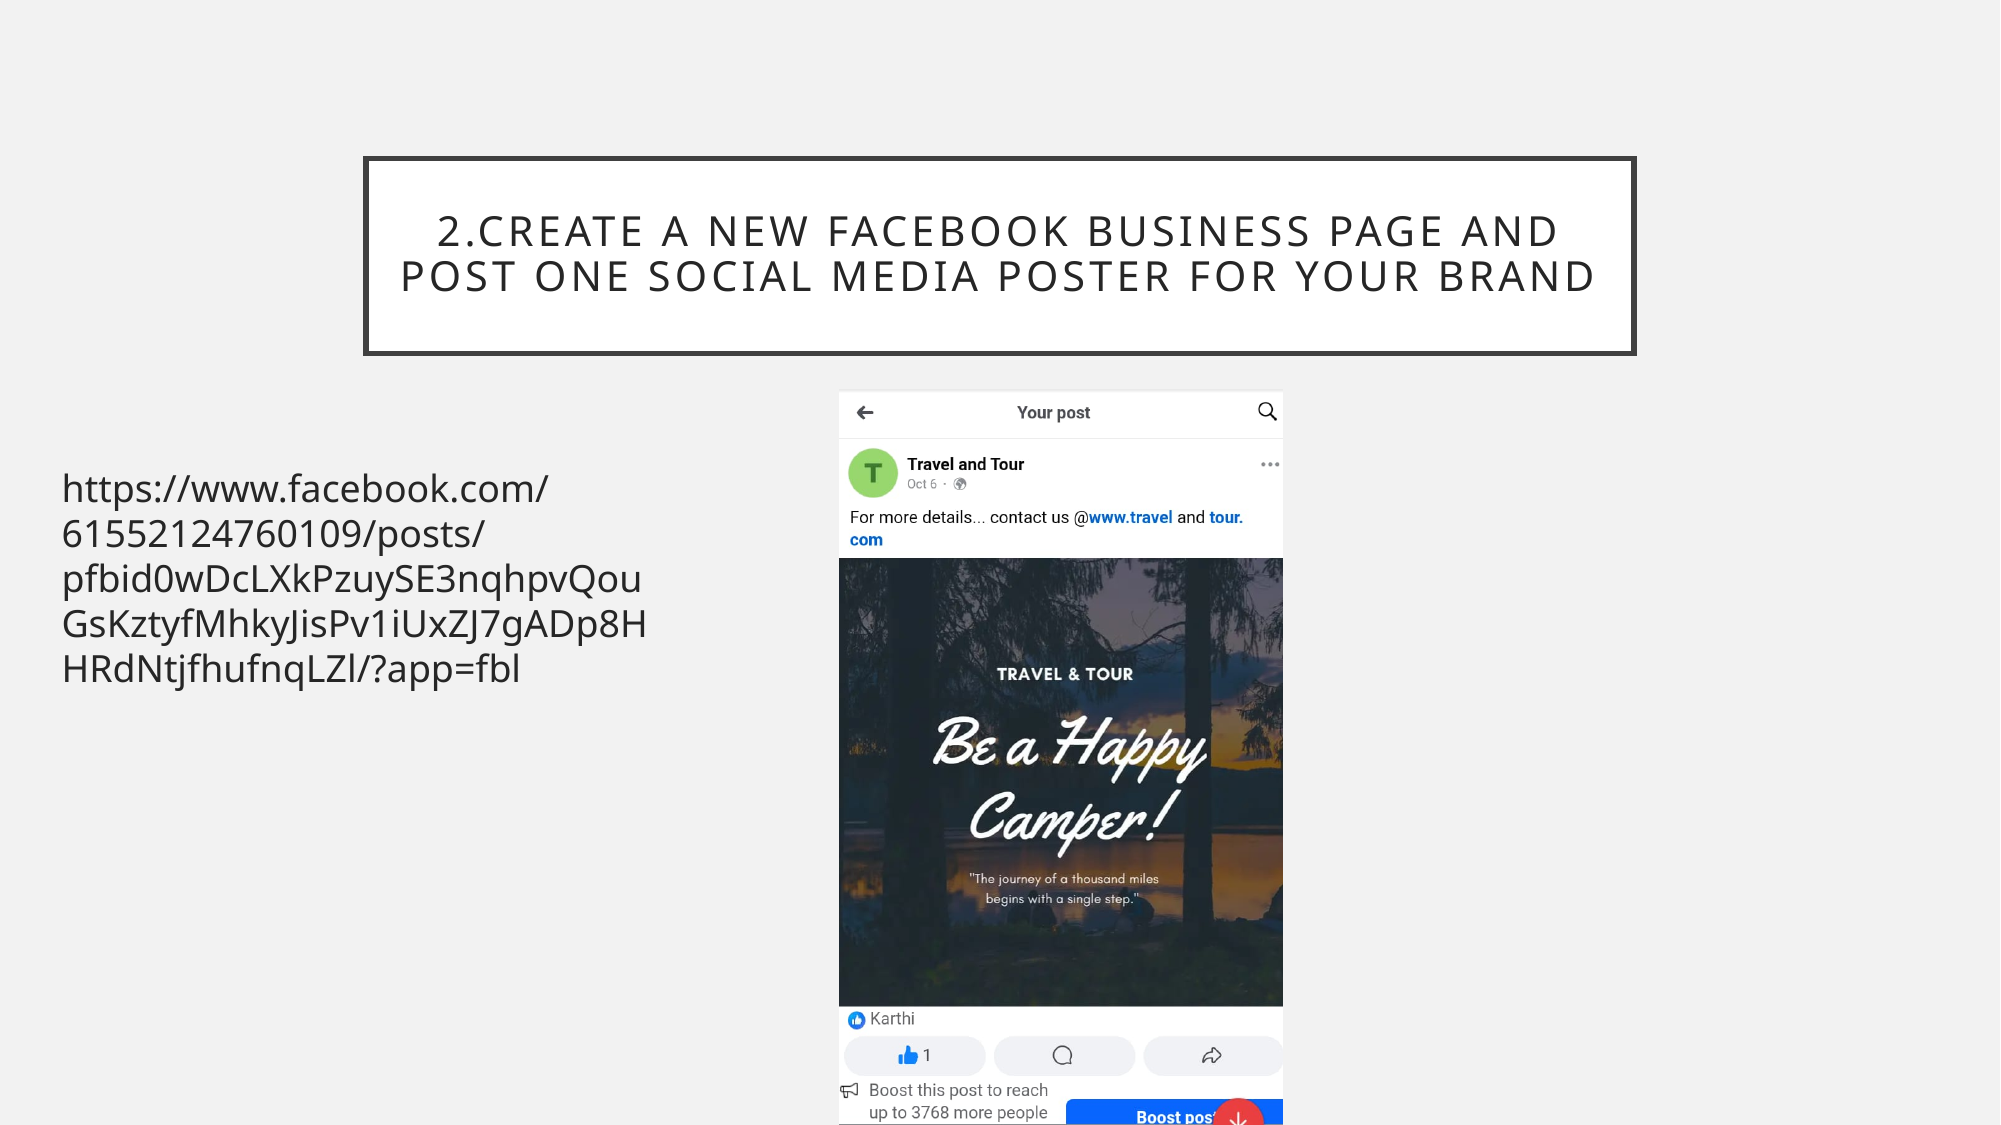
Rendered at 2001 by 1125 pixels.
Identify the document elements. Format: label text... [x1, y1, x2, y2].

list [839, 389, 1283, 1125]
title 2.CREATE A NEW FACEBOOK BUSINESS PAGE AND POST ONE SOCIAL MEDIA POSTER FOR YOUR BRAND [363, 156, 1637, 356]
list https://www.facebook.com/61552124760109/posts/pfbid0wDcLXkPzuySE3nqhpvQouGsKztyfMhkyJisPv1iUxZJ7gADp8HHRdNtjfhufnqLZl/?app=fbl [46, 457, 686, 967]
